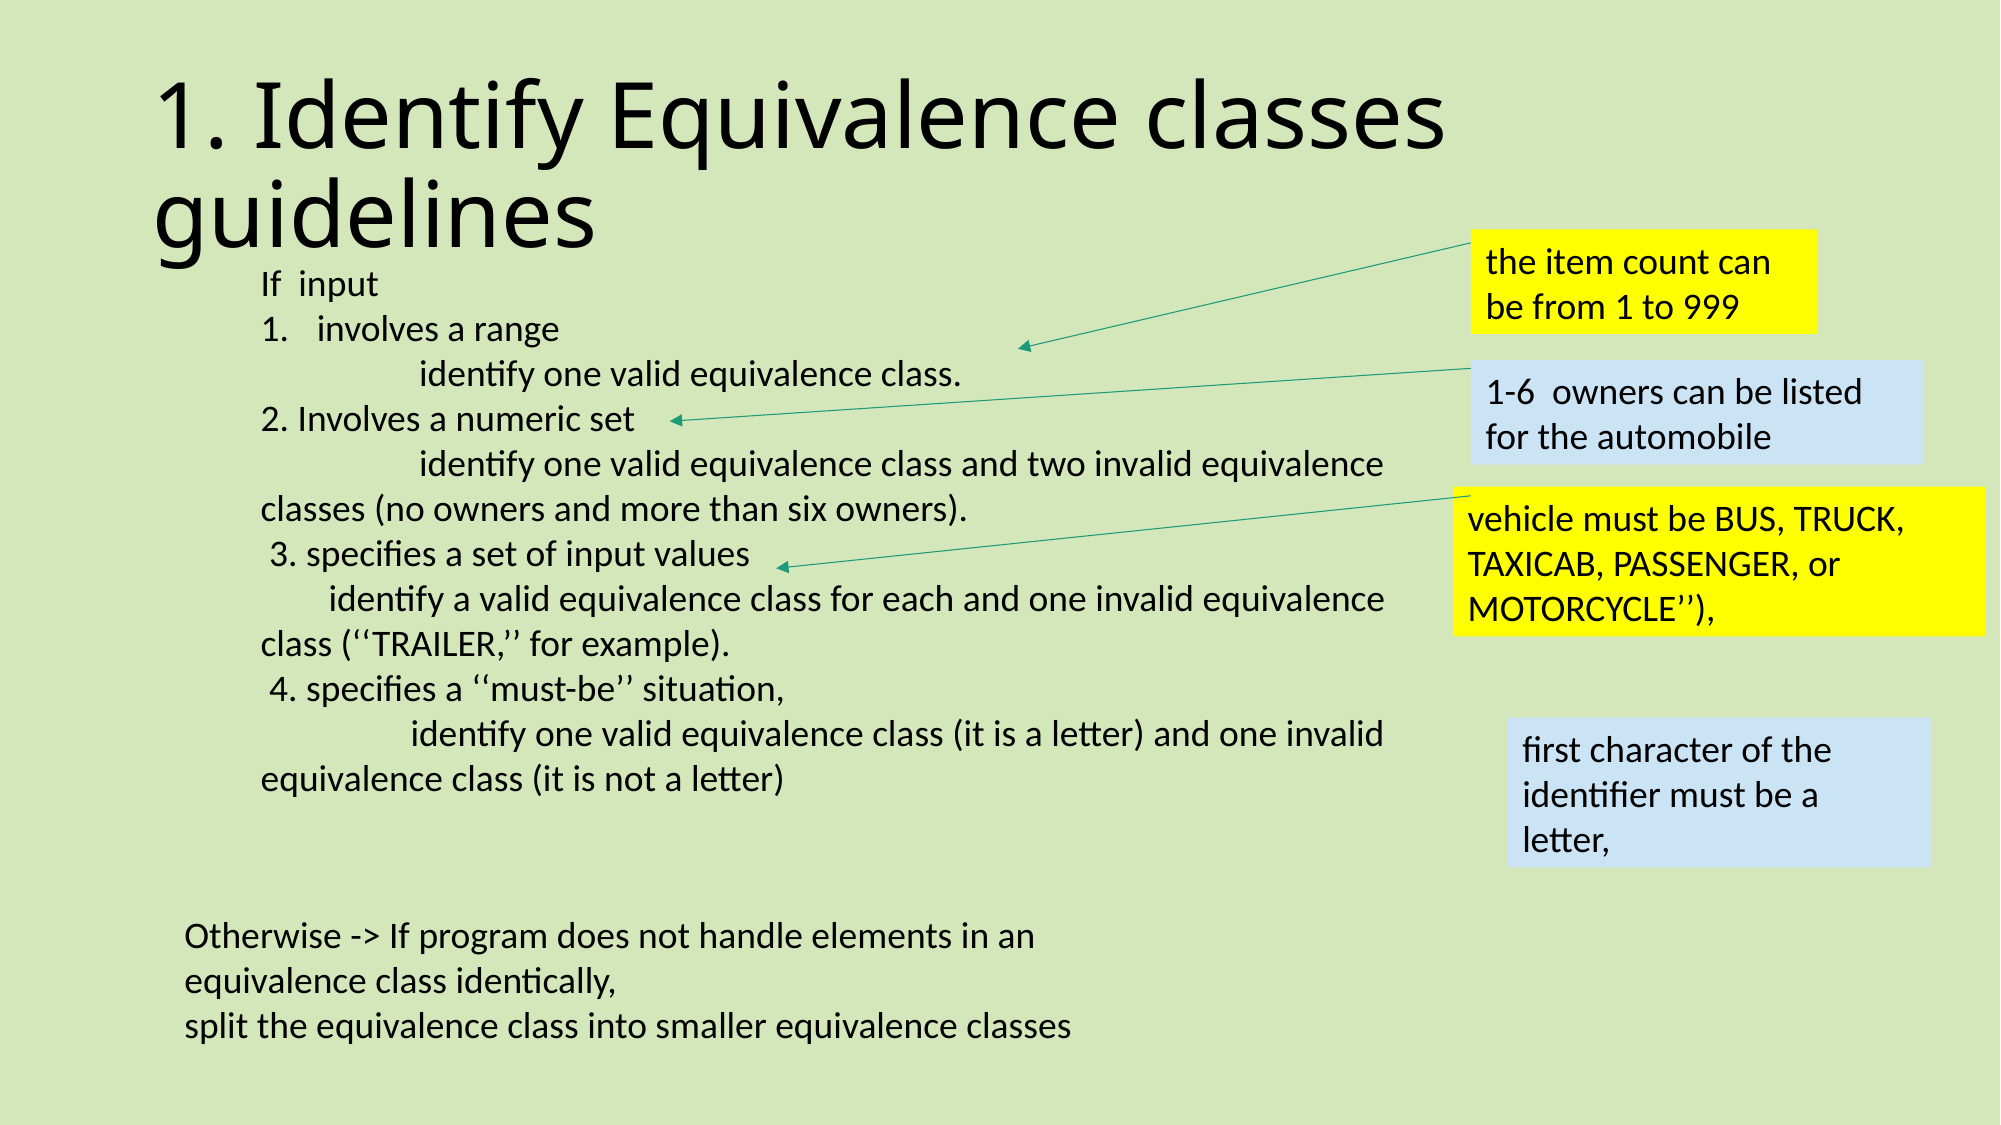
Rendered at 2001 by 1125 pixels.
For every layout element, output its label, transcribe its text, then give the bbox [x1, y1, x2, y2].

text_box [1017, 242, 1471, 349]
text_box 1-6 owners can be listed for the automobile [1470, 360, 1925, 465]
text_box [669, 368, 1471, 422]
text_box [776, 495, 1471, 569]
text_box Otherwise -> If program does not handle elements in an equivalence class identically, split the equivalence class into smaller equivalence classes [169, 903, 1170, 1054]
text_box vehicle must be BUS, TRUCK, TAXICAB, PASSENGER, or MOTORCYCLE’’), [1452, 486, 1986, 637]
title 1. Identify Equivalence classes guidelines [137, 59, 1863, 278]
text_box first character of the identifier must be a letter, [1507, 717, 1931, 868]
text_box If input involves a range identify one valid equivalence class. 2. Involves a numeric set identify one valid equivalence class and two invalid equivalence classes (no owners and more than six owners). 3. specifies a set of input values identify a valid equivalence class for each and one invalid equivalence class (‘‘TRAILER,’’ for example). 4. specifies a ‘‘must-be’’ situation, identify one valid equivalence class (it is a letter) and one invalid equivalence class (it is not a letter) [245, 251, 1471, 852]
text_box the item count can be from 1 to 999 [1470, 229, 1818, 334]
